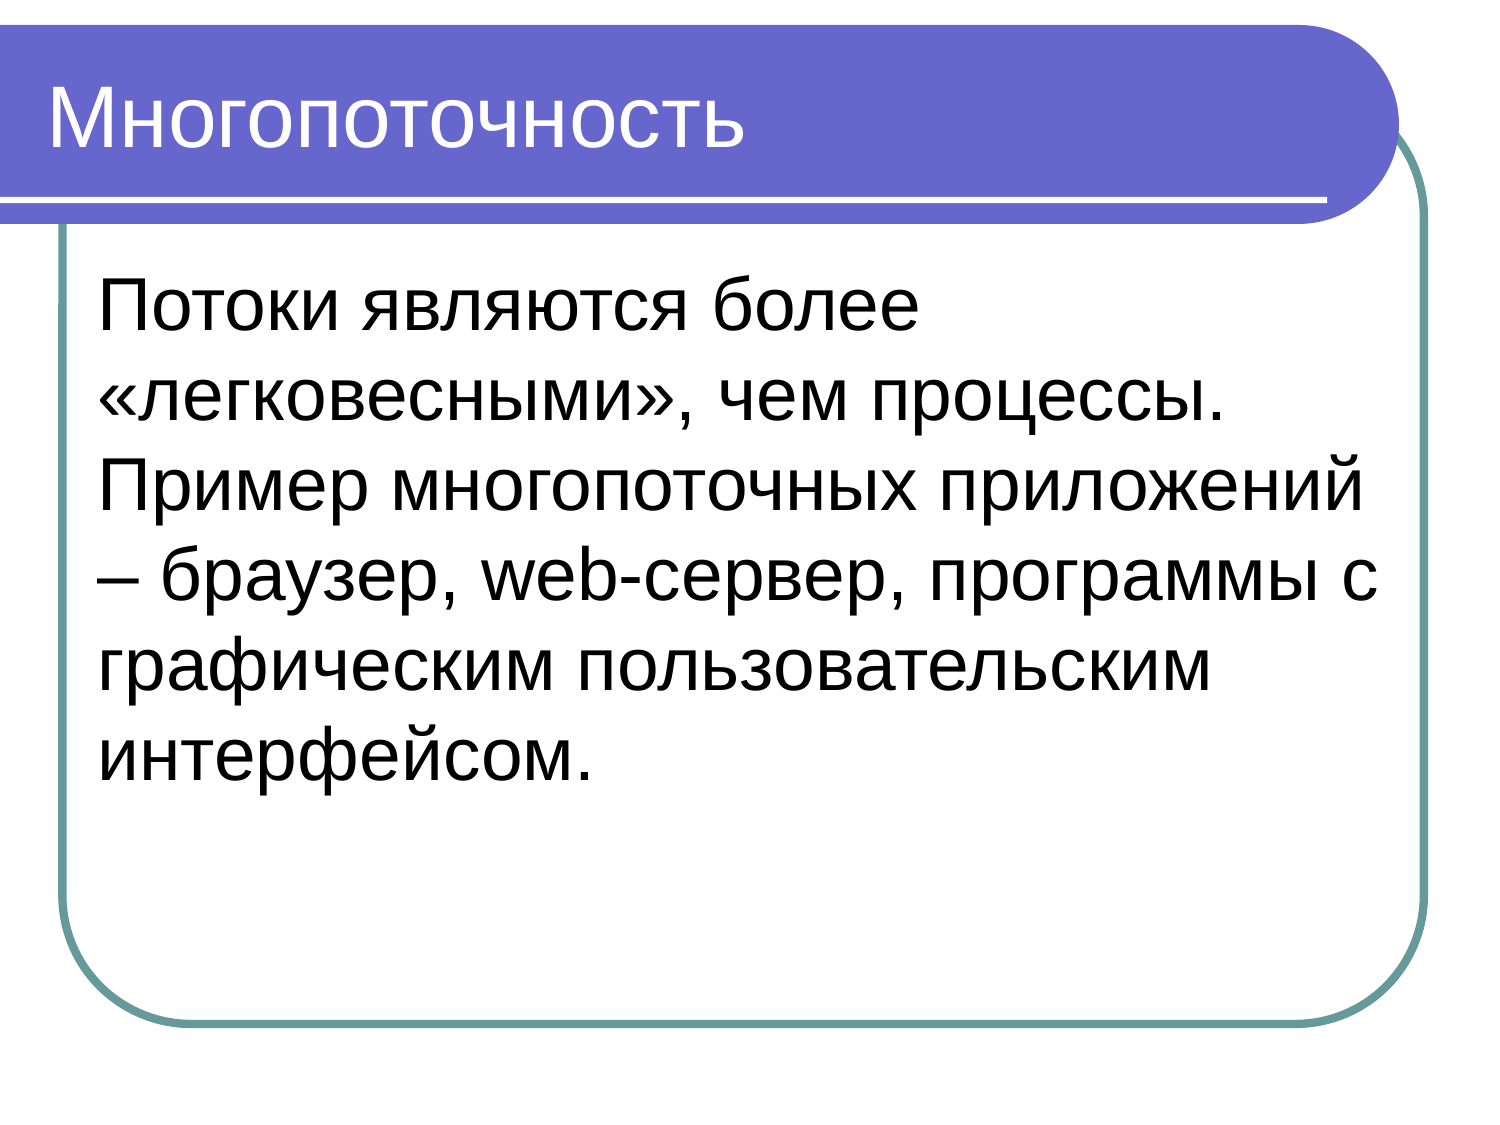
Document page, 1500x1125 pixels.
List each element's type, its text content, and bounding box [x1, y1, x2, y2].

text_box [99, 982, 1400, 988]
text_box Многопоточность [32, 37, 1347, 188]
text_box Потоки являются более «легковесными», чем процессы. Пример многопоточных приложений – браузер, web-сервер, программы с графическим пользовательским интерфейсом. [82, 247, 1407, 982]
